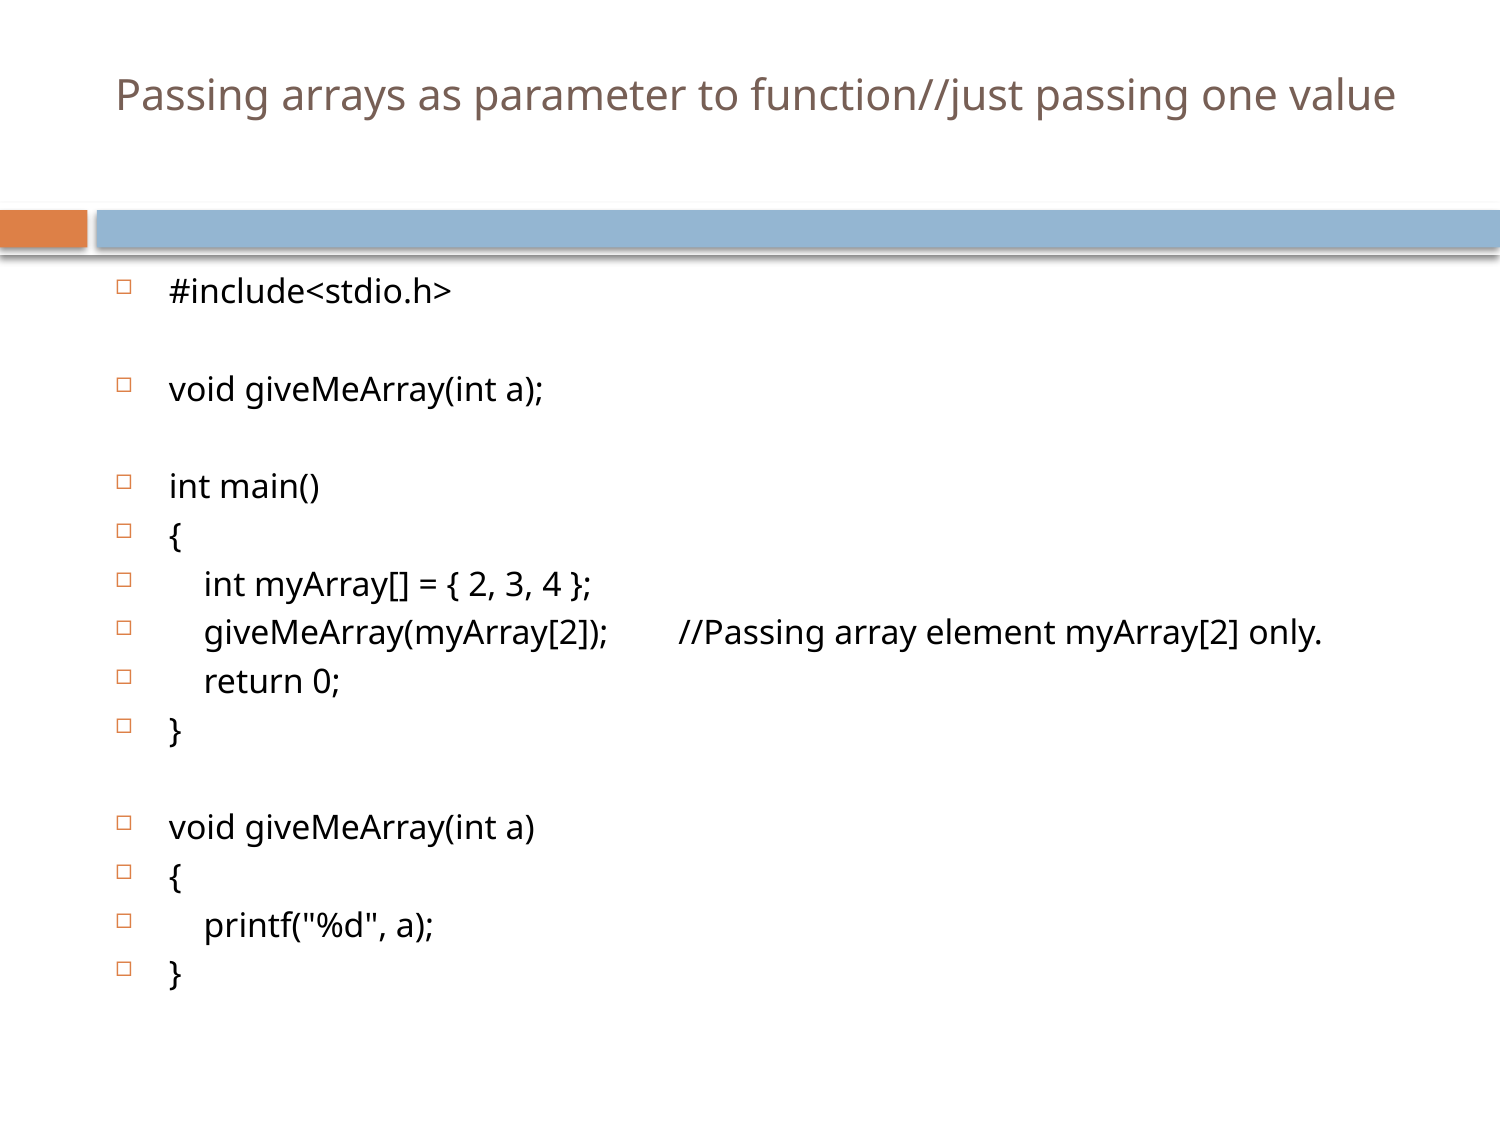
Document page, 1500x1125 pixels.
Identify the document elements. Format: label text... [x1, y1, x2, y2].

list #include<stdio.h> void giveMeArray(int a); int main() { int myArray[] = { 2, 3, 4 }; giveMeArray(myArray[2]); //Passing array element myArray[2] only. return 0; } void giveMeArray(int a) { printf("%d", a); } [100, 262, 1438, 1000]
title Passing arrays as parameter to function//just passing one value [100, 37, 1438, 200]
